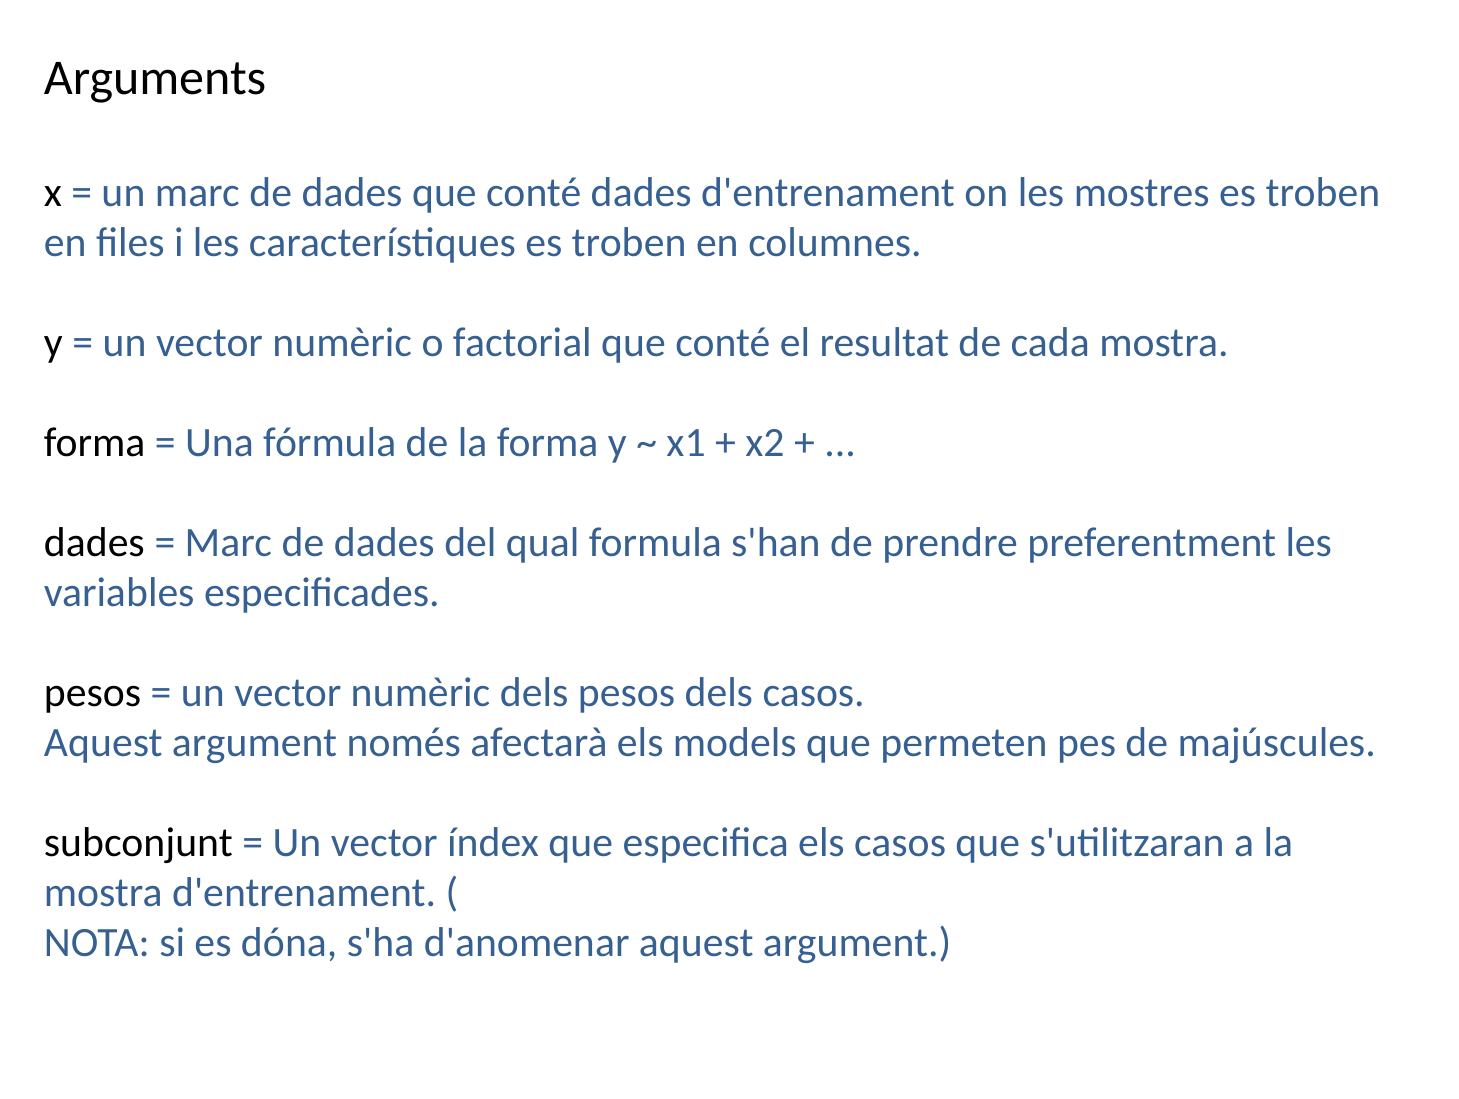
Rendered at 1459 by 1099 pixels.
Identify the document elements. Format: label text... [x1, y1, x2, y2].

text_box Arguments x = un marc de dades que conté dades d'entrenament on les mostres es troben en files i les característiques es troben en columnes. y = un vector numèric o factorial que conté el resultat de cada mostra. forma = Una fórmula de la forma y ~ x1 + x2 + ... dades = Marc de dades del qual formula s'han de prendre preferentment les variables especificades. pesos = un vector numèric dels pesos dels casos. Aquest argument només afectarà els models que permeten pes de majúscules. subconjunt = Un vector índex que especifica els casos que s'utilitzaran a la mostra d'entrenament. ( NOTA: si es dóna, s'ha d'anomenar aquest argument.) [29, 36, 1405, 1023]
